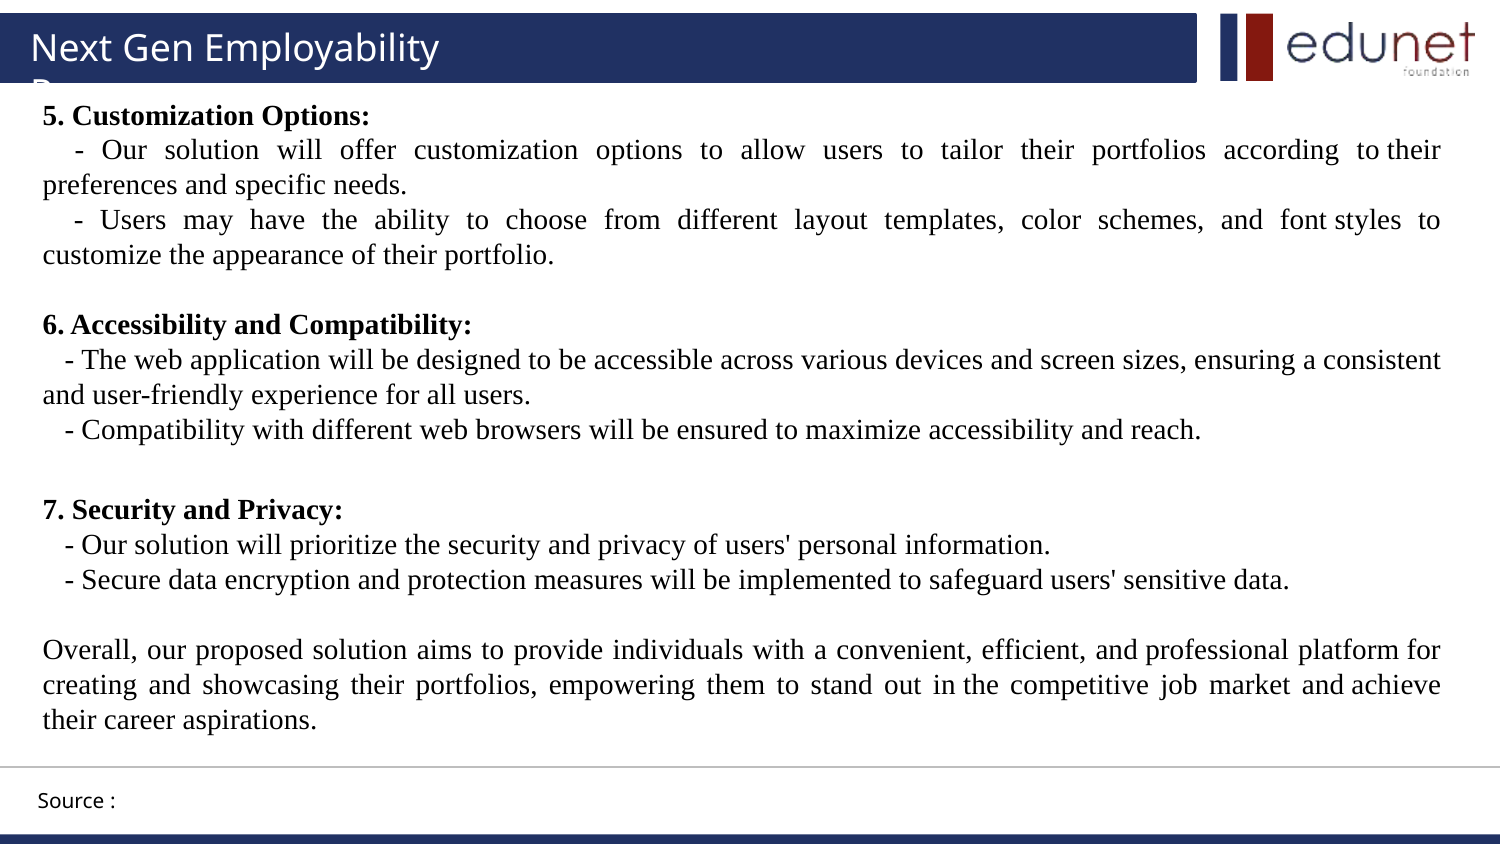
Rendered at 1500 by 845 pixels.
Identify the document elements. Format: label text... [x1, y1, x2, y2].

text_box 5. Customization Options: - Our solution will offer customization options to allow users to tailor their portfolios according to their preferences and specific needs. - Users may have the ability to choose from different layout templates, color schemes, and font styles to customize the appearance of their portfolio. 6. Accessibility and Compatibility:​ - The web application will be designed to be accessible across various devices and screen sizes, ensuring a consistent and user-friendly experience for all users.​ - Compatibility with different web browsers will be ensured to maximize accessibility and reach.​ ​ 7. Security and Privacy:​ - Our solution will prioritize the security and privacy of users' personal information.​ - Secure data encryption and protection measures will be implemented to safeguard users' sensitive data.​ Overall, our proposed solution aims to provide individuals with a convenient, efficient, and professional platform for creating and showcasing their portfolios, empowering them to stand out in the competitive job market and achieve their career aspirations.​ [27, 88, 1458, 743]
text_box Next Gen Employability Program [28, 21, 576, 88]
text_box Source : [35, 787, 118, 814]
picture [1287, 22, 1475, 76]
